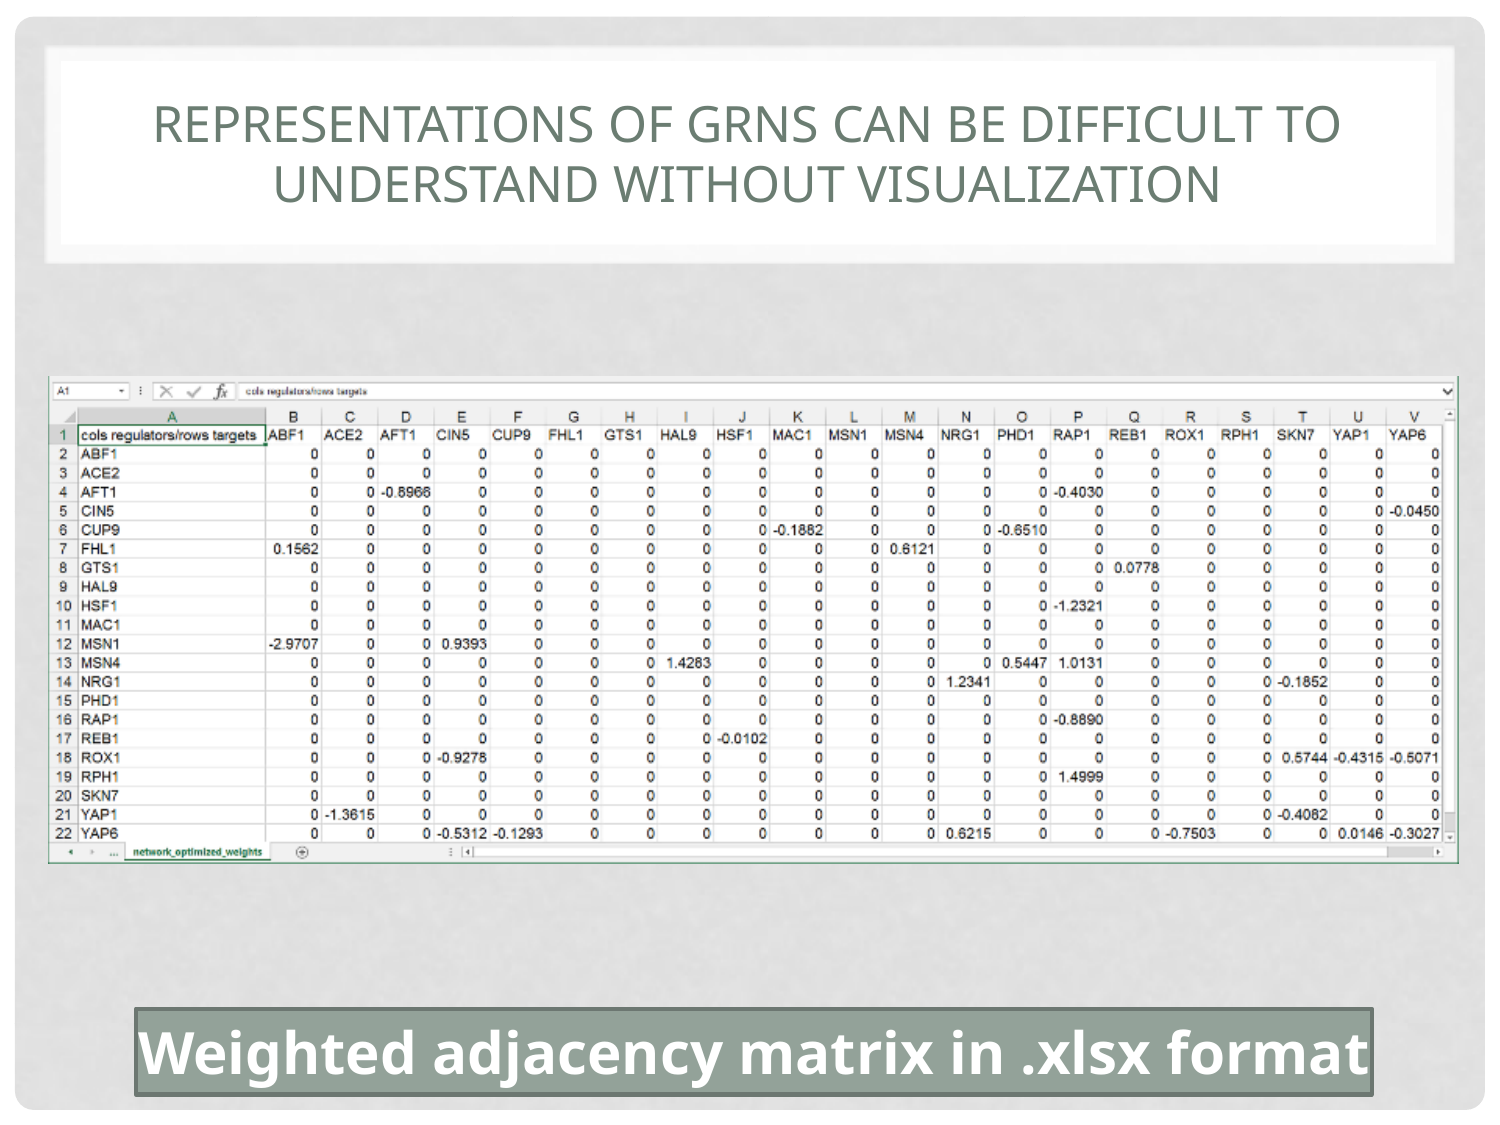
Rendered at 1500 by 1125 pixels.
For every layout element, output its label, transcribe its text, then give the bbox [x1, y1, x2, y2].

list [48, 376, 1460, 864]
title Representations of grns can be difficult to understand without visualization [69, 66, 1425, 238]
text_box Weighted adjacency matrix in .xlsx format [123, 1009, 1385, 1095]
